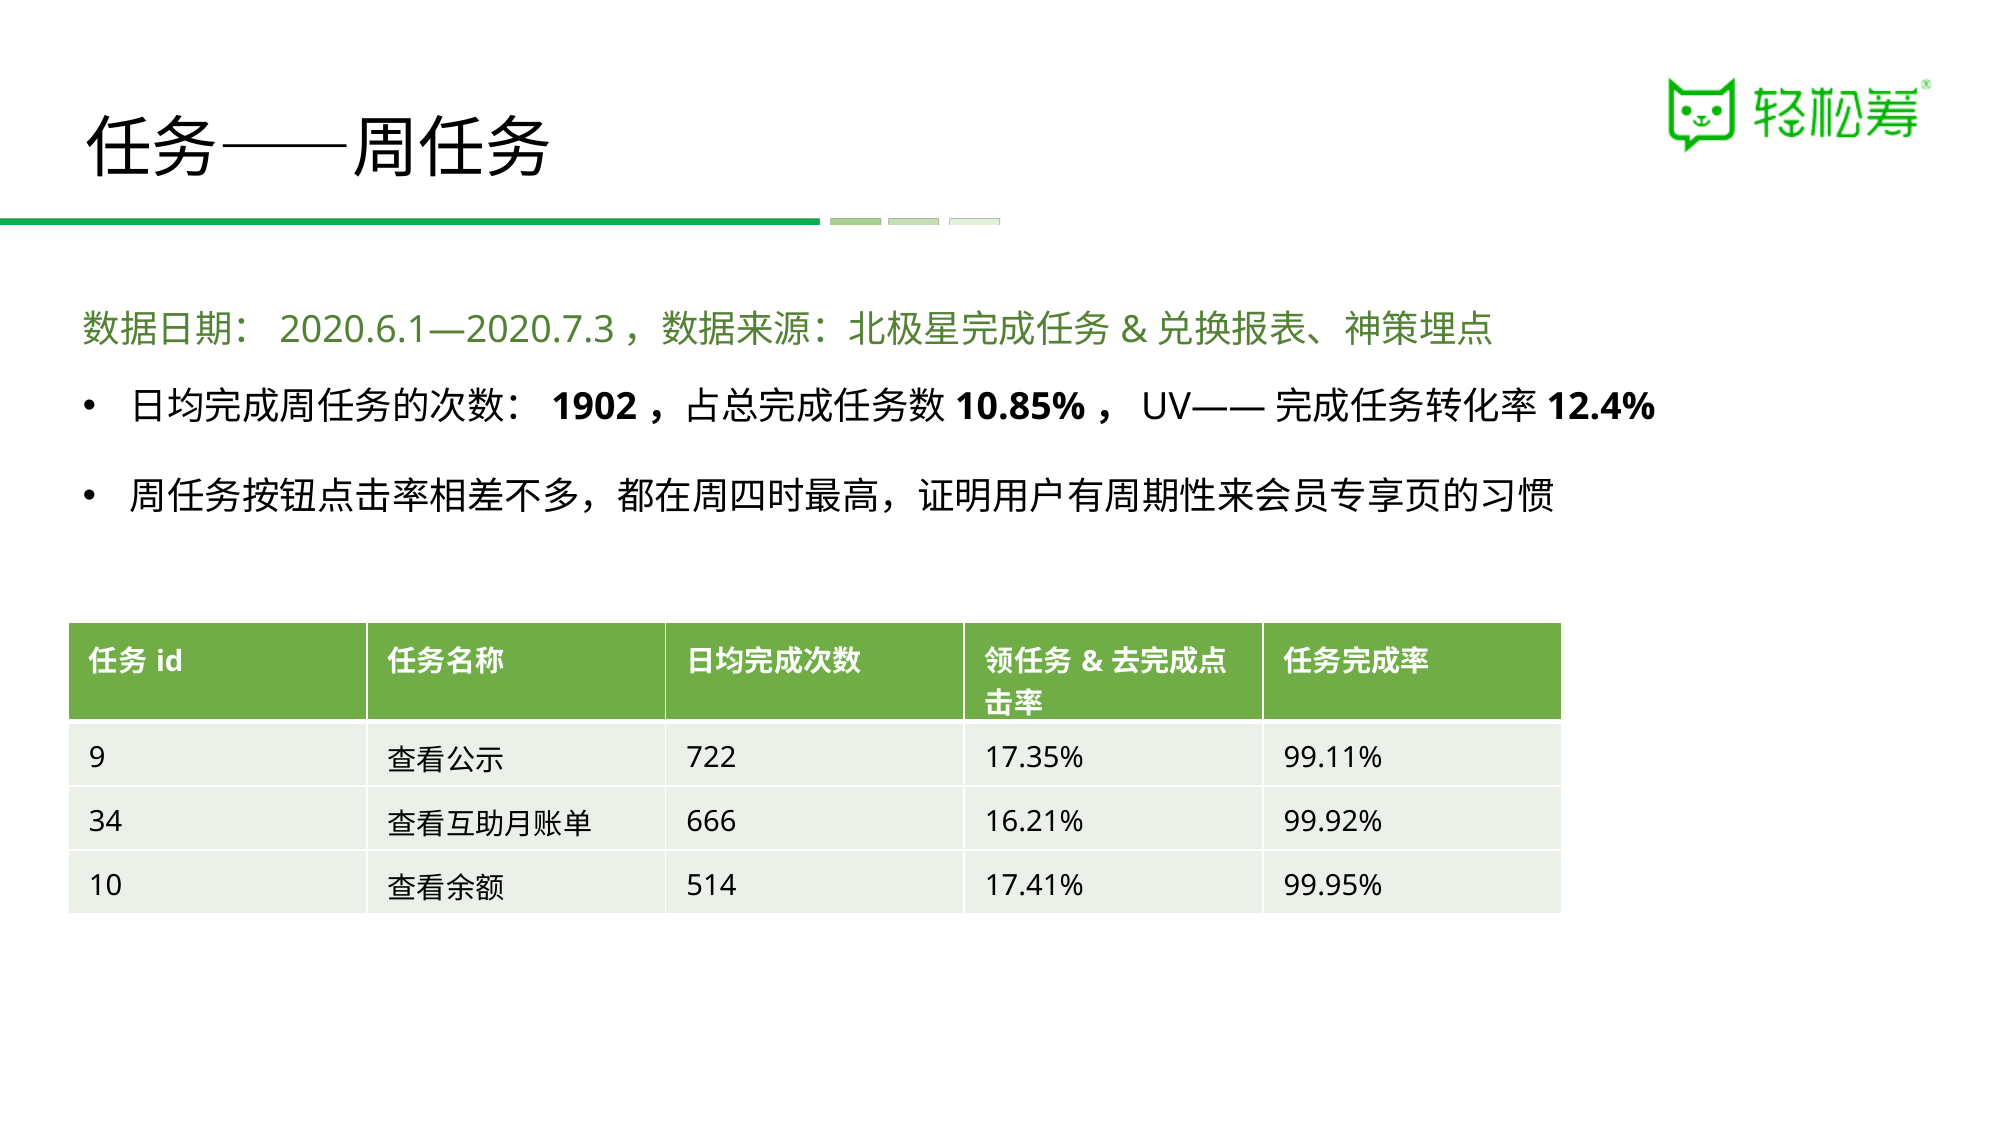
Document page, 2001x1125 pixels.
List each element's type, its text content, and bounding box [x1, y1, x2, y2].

table_cell 722 [666, 724, 963, 785]
table_cell 34 [69, 787, 366, 849]
table_cell 17.35% [965, 724, 1262, 785]
table_cell 99.11% [1264, 724, 1561, 785]
table_cell 514 [666, 851, 963, 913]
table_cell 16.21% [965, 787, 1262, 849]
table_cell 查看余额 [368, 851, 665, 913]
table_cell 666 [666, 787, 963, 849]
table_cell 10 [69, 851, 366, 913]
table_cell 99.95% [1264, 851, 1561, 913]
table_cell 17.41% [965, 851, 1262, 913]
table_cell 查看公示 [368, 724, 665, 785]
text_box 任务——周任务 [70, 97, 568, 192]
table_header 领任务&去完成点击率 [965, 623, 1262, 719]
table_header 任务id [69, 623, 366, 719]
table_header 任务完成率 [1264, 623, 1561, 719]
text_box 日均完成周任务的次数：1902，占总完成任务数10.85%，UV——完成任务转化率12.4% 周任务按钮点击率相差不多，都在周四时最高，证明用户有周期性来会员专享页的习惯 [68, 375, 1759, 525]
text_box 数据日期：2020.6.1—2020.7.3，数据来源：北极星完成任务&兑换报表、神策埋点 [68, 298, 1734, 358]
table_cell 9 [69, 724, 366, 785]
table_cell 99.92% [1264, 787, 1561, 849]
table_header 日均完成次数 [666, 623, 963, 719]
table_header 任务名称 [368, 623, 665, 719]
table_cell 查看互助月账单 [368, 787, 665, 849]
